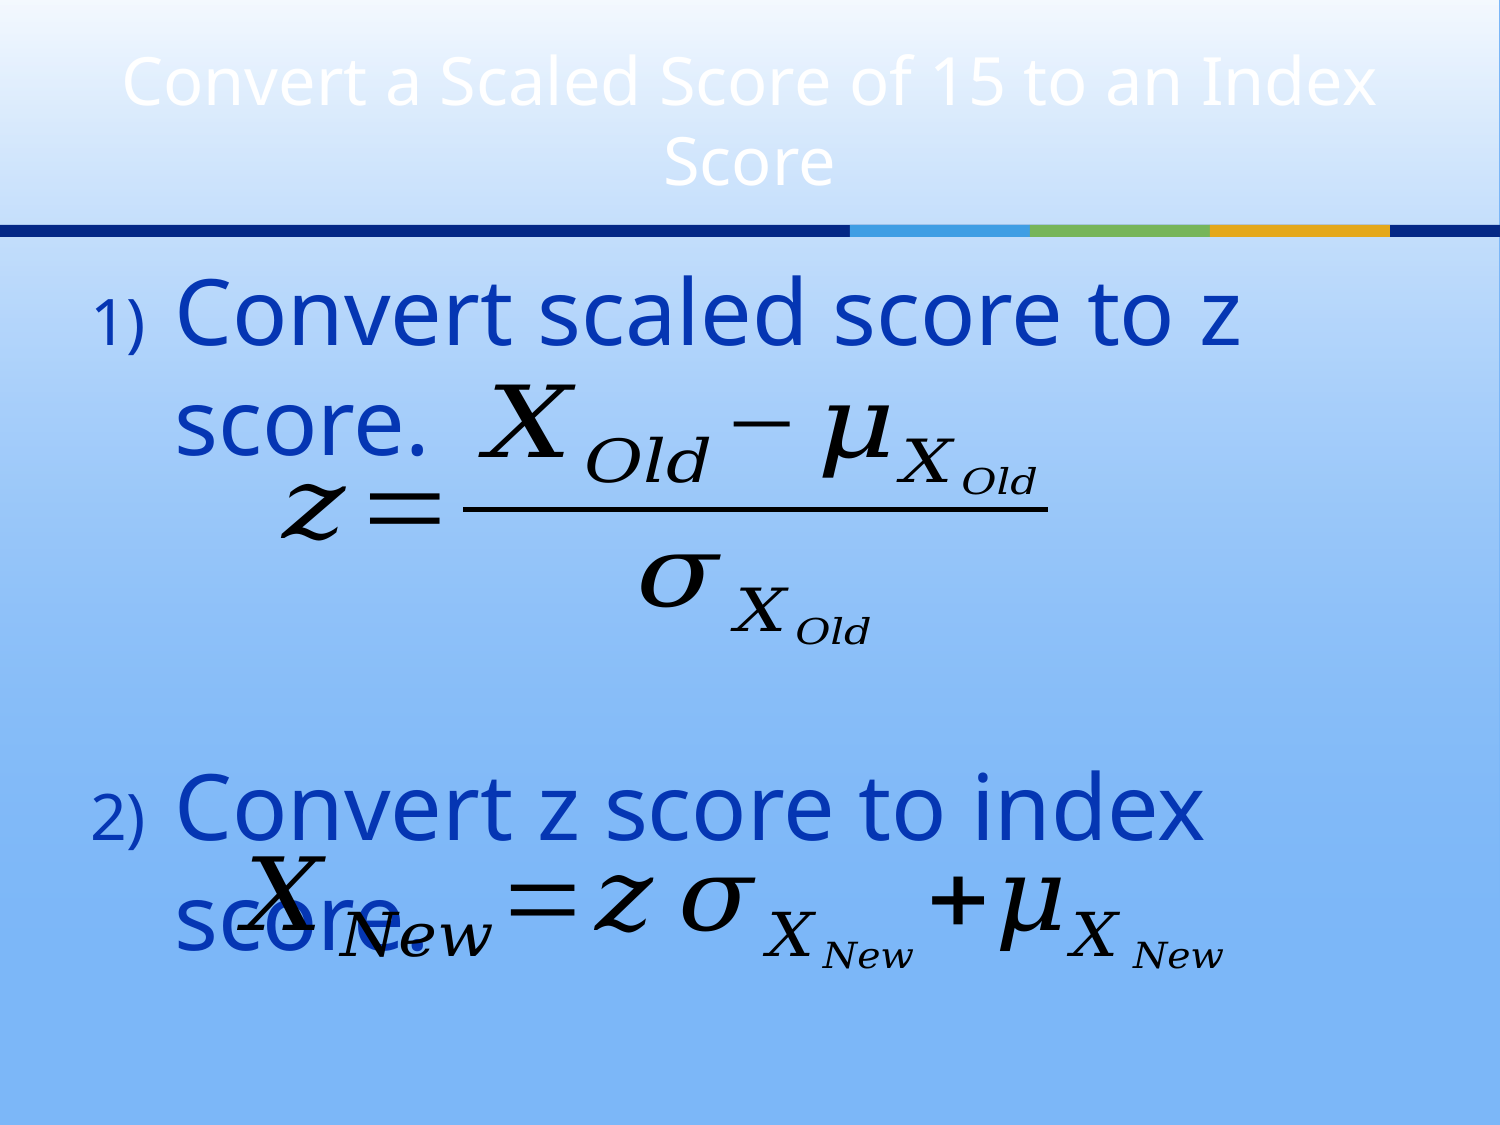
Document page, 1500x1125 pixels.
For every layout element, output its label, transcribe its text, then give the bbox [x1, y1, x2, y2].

list Convert scaled score to z score. Convert z score to index score. [75, 246, 1425, 1005]
title Convert a Scaled Score of 15 to an Index Score [75, 24, 1425, 213]
